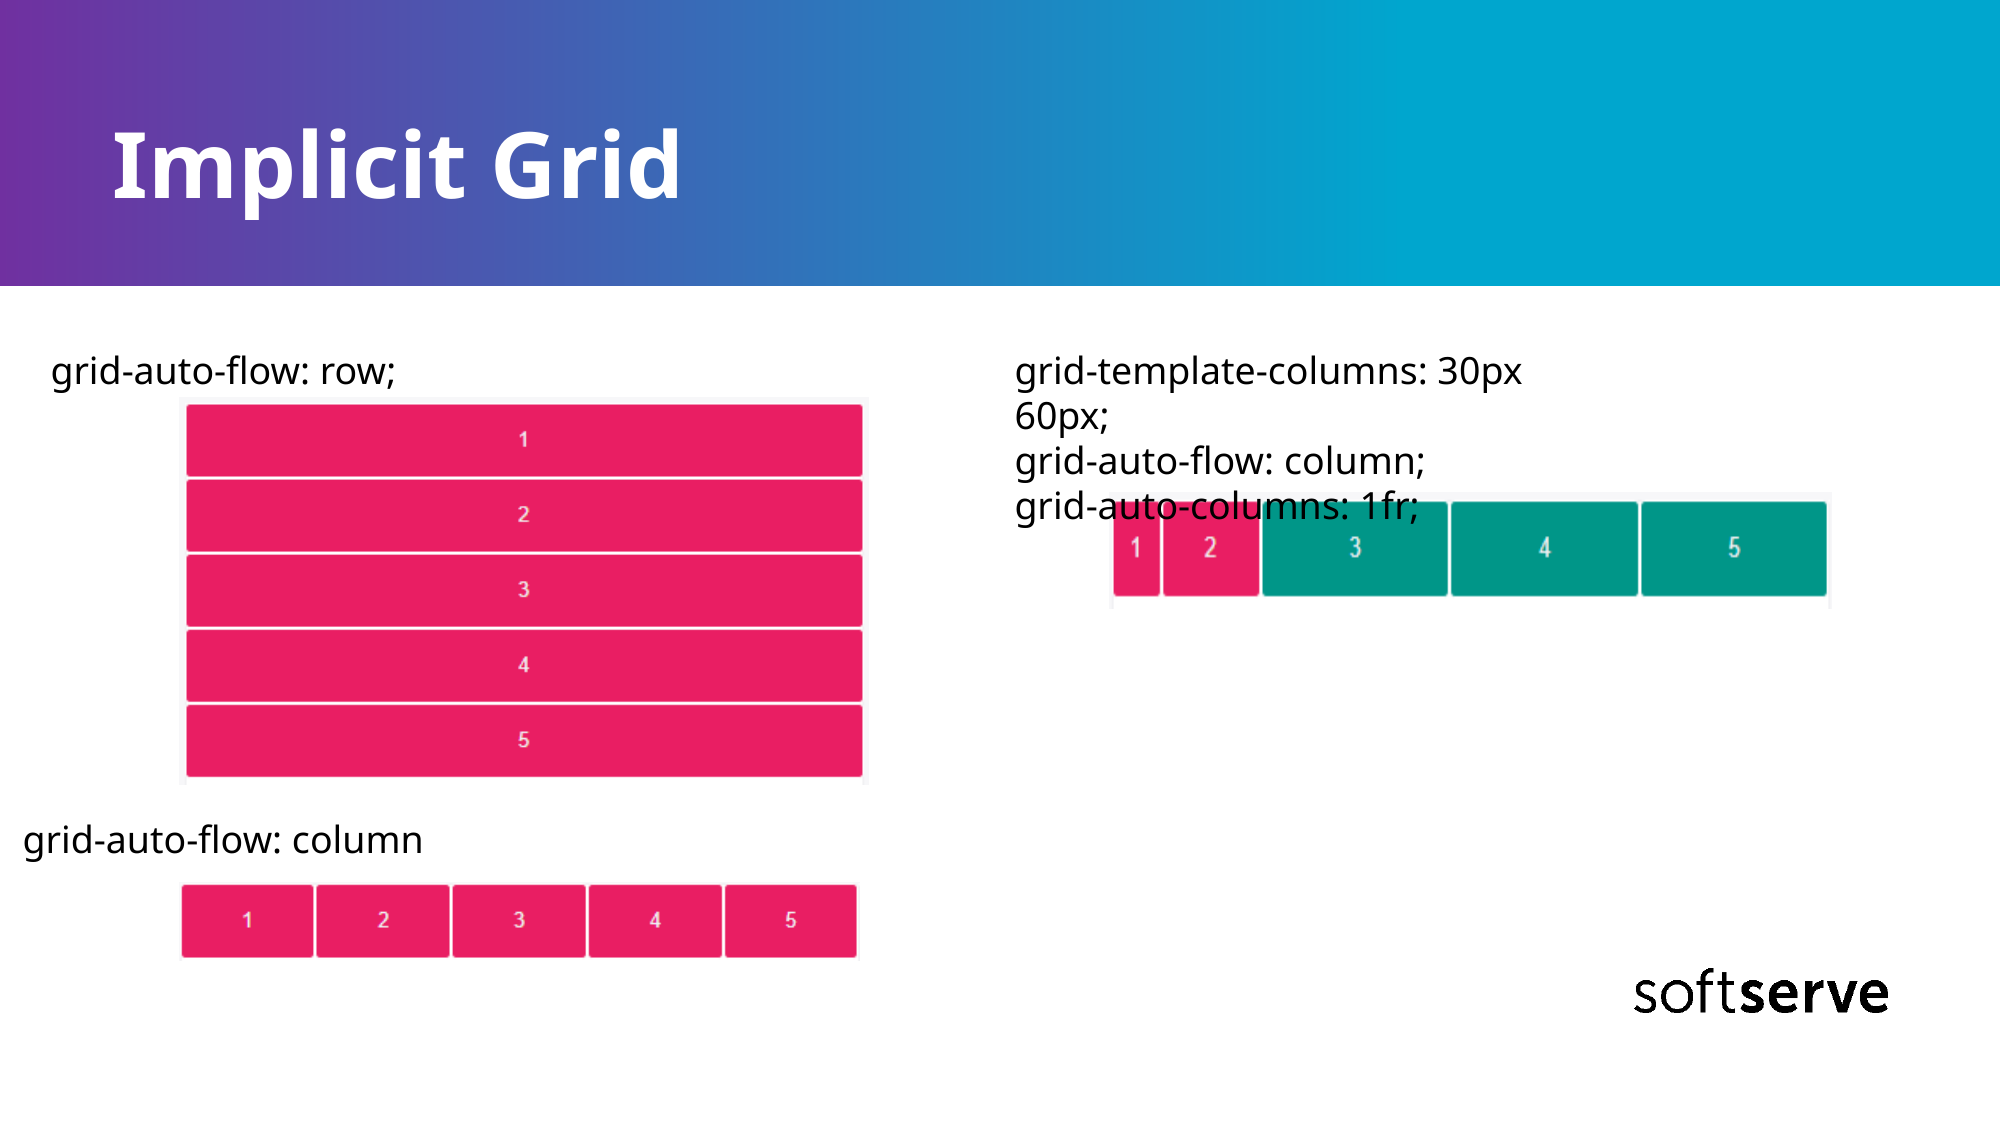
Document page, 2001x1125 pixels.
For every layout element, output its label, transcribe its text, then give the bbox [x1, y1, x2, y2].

text_box grid-auto-flow: row; [35, 339, 412, 400]
picture [1634, 968, 1888, 1013]
picture [179, 397, 869, 785]
picture [1109, 492, 1832, 609]
picture [179, 882, 860, 961]
title Implicit Grid [112, 112, 1888, 225]
text_box grid-template-columns: 30px 60px; grid-auto-flow: column; grid-auto-columns: 1fr; [999, 339, 1570, 535]
text_box grid-auto-flow: column [8, 808, 440, 869]
